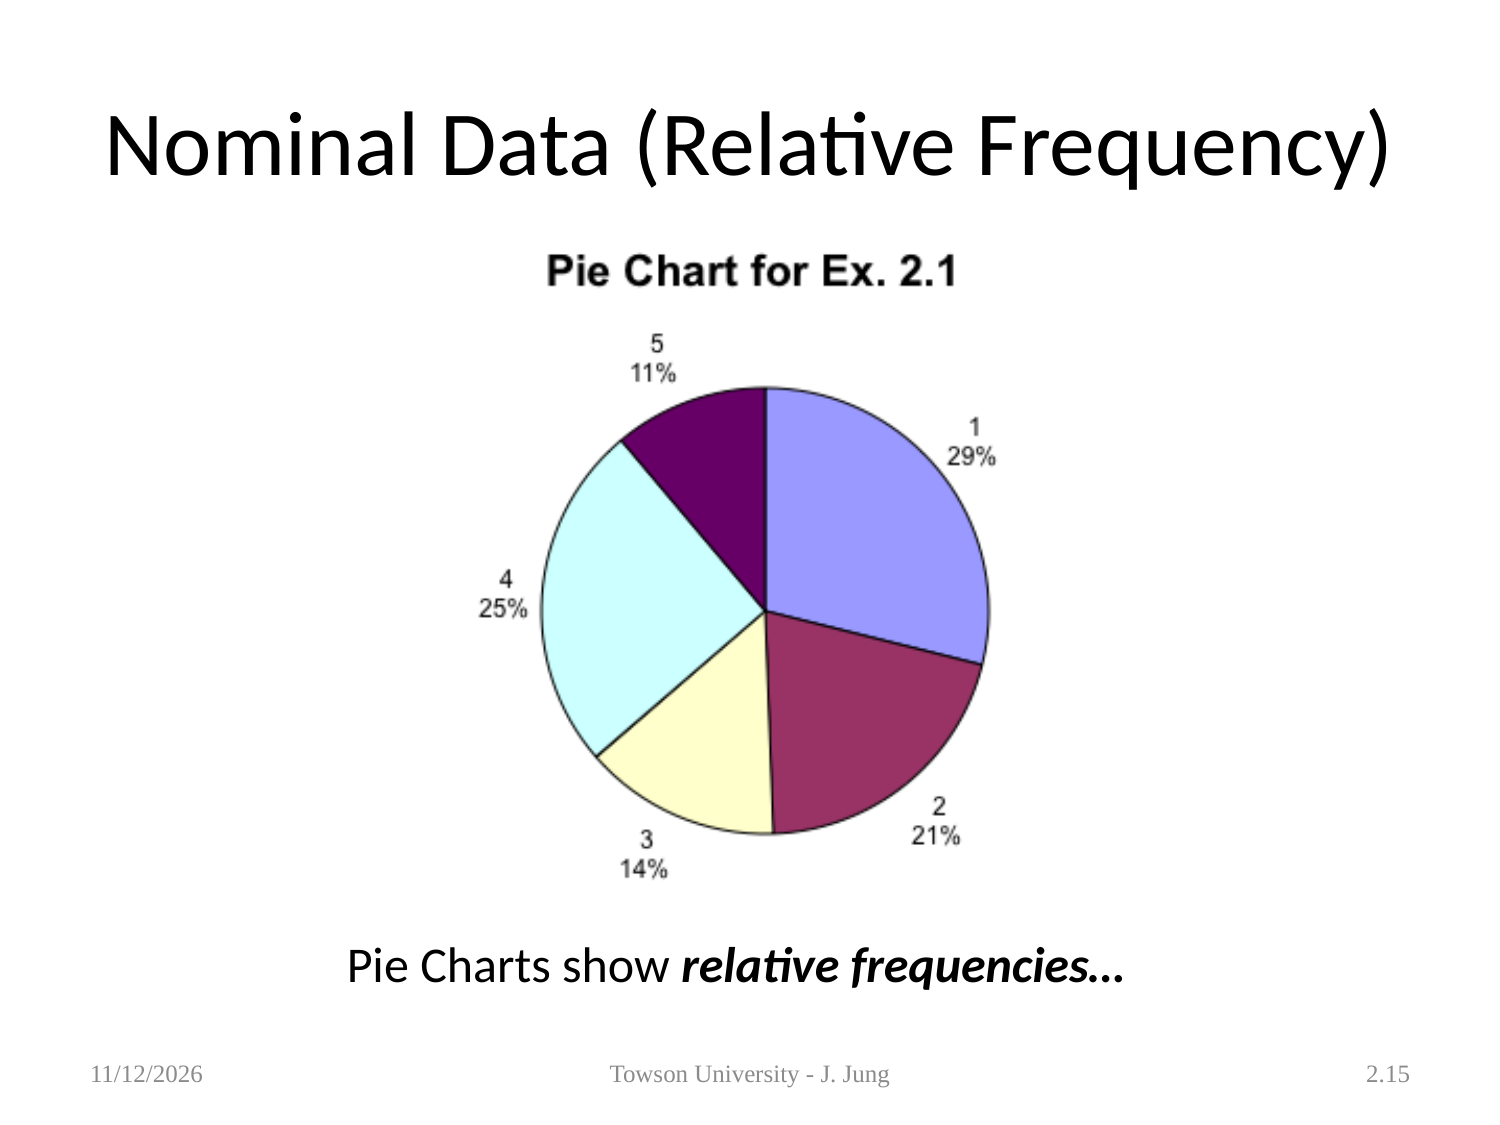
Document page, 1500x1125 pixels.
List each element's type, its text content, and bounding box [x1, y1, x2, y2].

picture [473, 227, 1027, 898]
title Nominal Data (Relative Frequency) [75, 45, 1425, 233]
footer Towson University - J. Jung [512, 1042, 988, 1103]
slide_number 2.15 [1074, 1042, 1425, 1103]
text_box Pie Charts show relative frequencies… [332, 925, 1140, 1000]
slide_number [75, 1042, 425, 1103]
